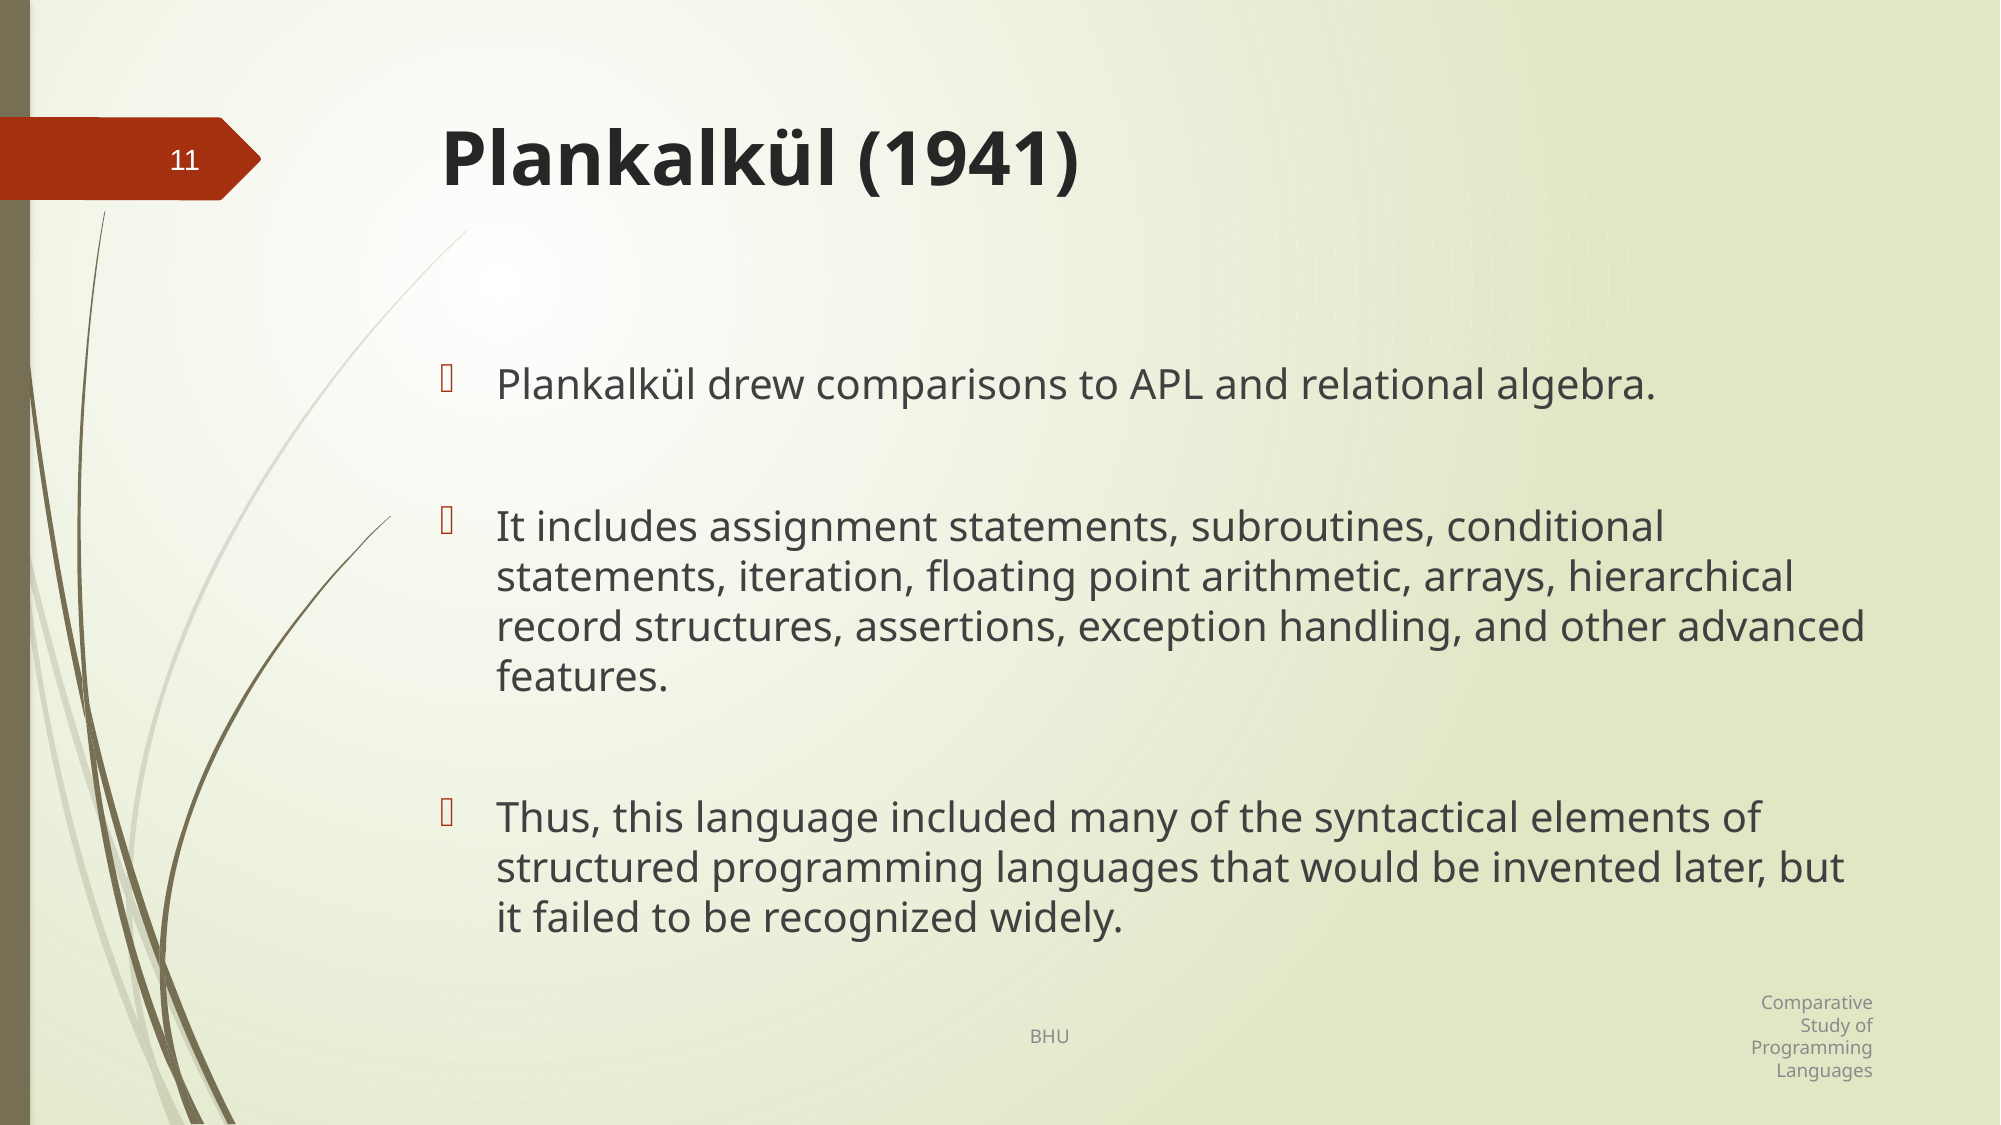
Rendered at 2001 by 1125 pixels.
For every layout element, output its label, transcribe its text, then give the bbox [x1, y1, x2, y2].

slide_number Comparative Study of Programming Languages [1699, 1005, 1888, 1067]
title Plankalkül (1941) [425, 102, 1888, 313]
slide_number 11 [87, 129, 216, 190]
list Plankalkül drew comparisons to APL and relational algebra. It includes assignment statements, subroutines, conditional statements, iteration, floating point arithmetic, arrays, hierarchical record structures, assertions, exception handling, and other advanced features. Thus, this language included many of the syntactical elements of structured programming languages that would be invented later, but it failed to be recognized widely. [424, 350, 1888, 970]
footer BHU [424, 1006, 1675, 1067]
